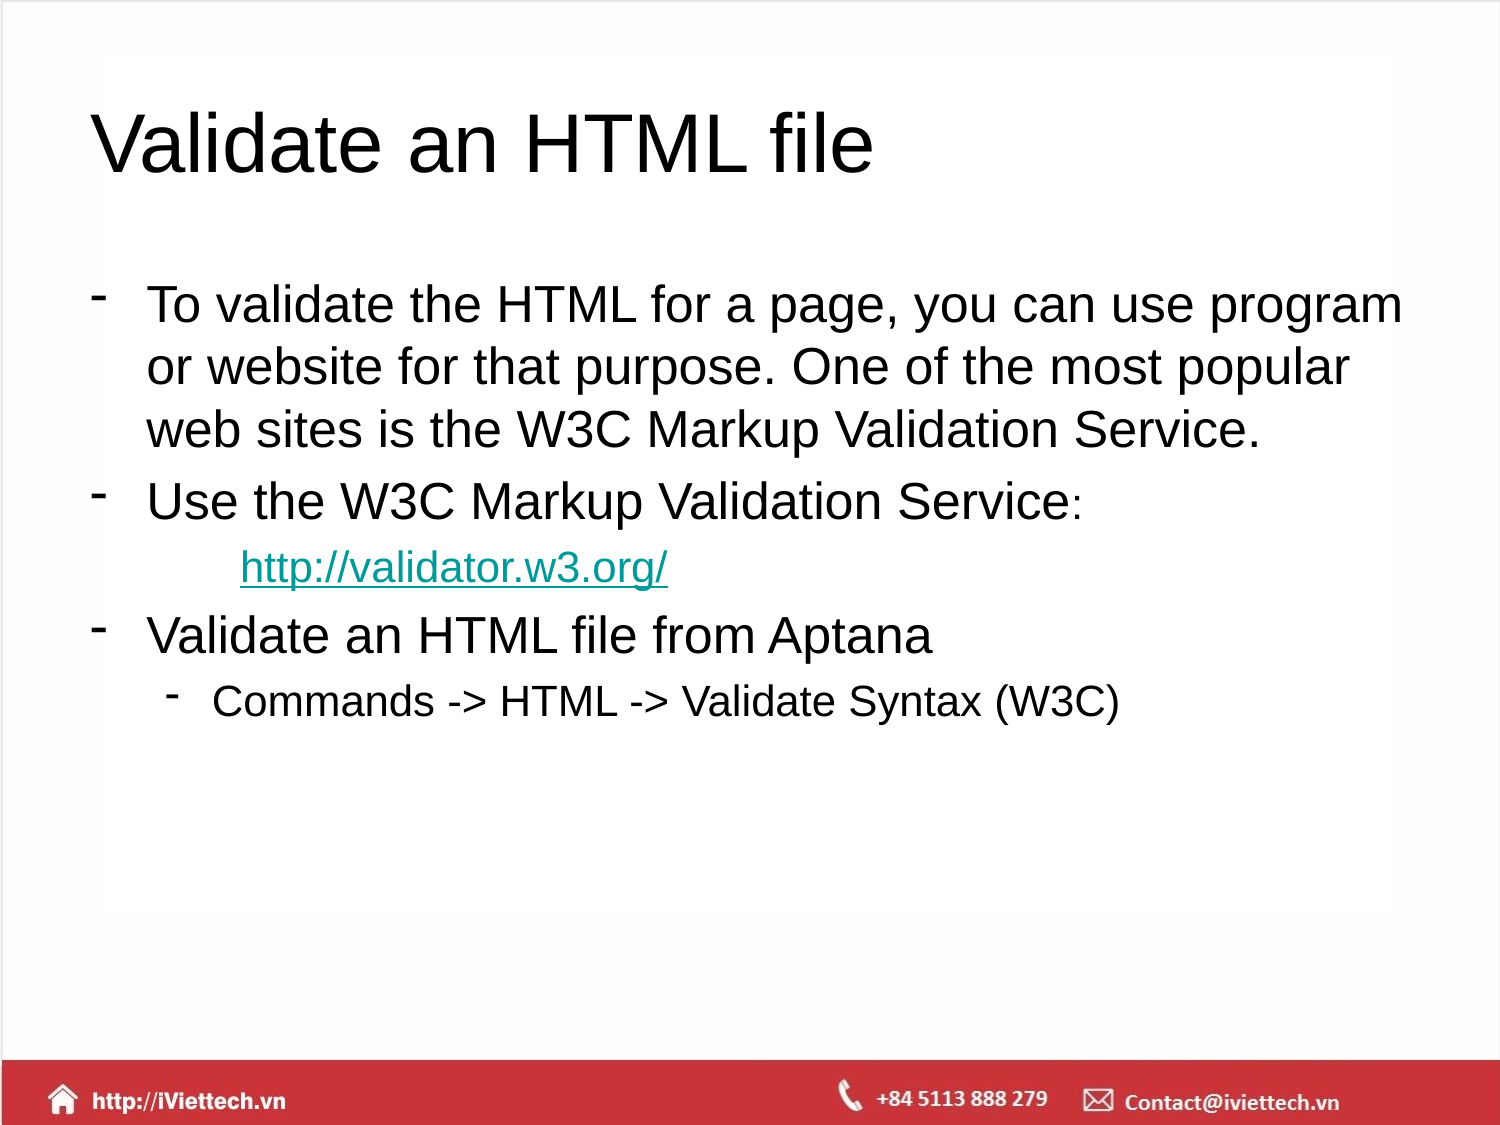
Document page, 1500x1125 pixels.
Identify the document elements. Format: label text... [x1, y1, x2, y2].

list To validate the HTML for a page, you can use program or website for that purpose. One of the most popular web sites is the W3C Markup Validation Service. Use the W3C Markup Validation Service: http://validator.w3.org/ Validate an HTML file from Aptana Commands -> HTML -> Validate Syntax (W3C) [74, 262, 1426, 1006]
title Validate an HTML file [74, 44, 1426, 233]
picture [0, 0, 1500, 1125]
